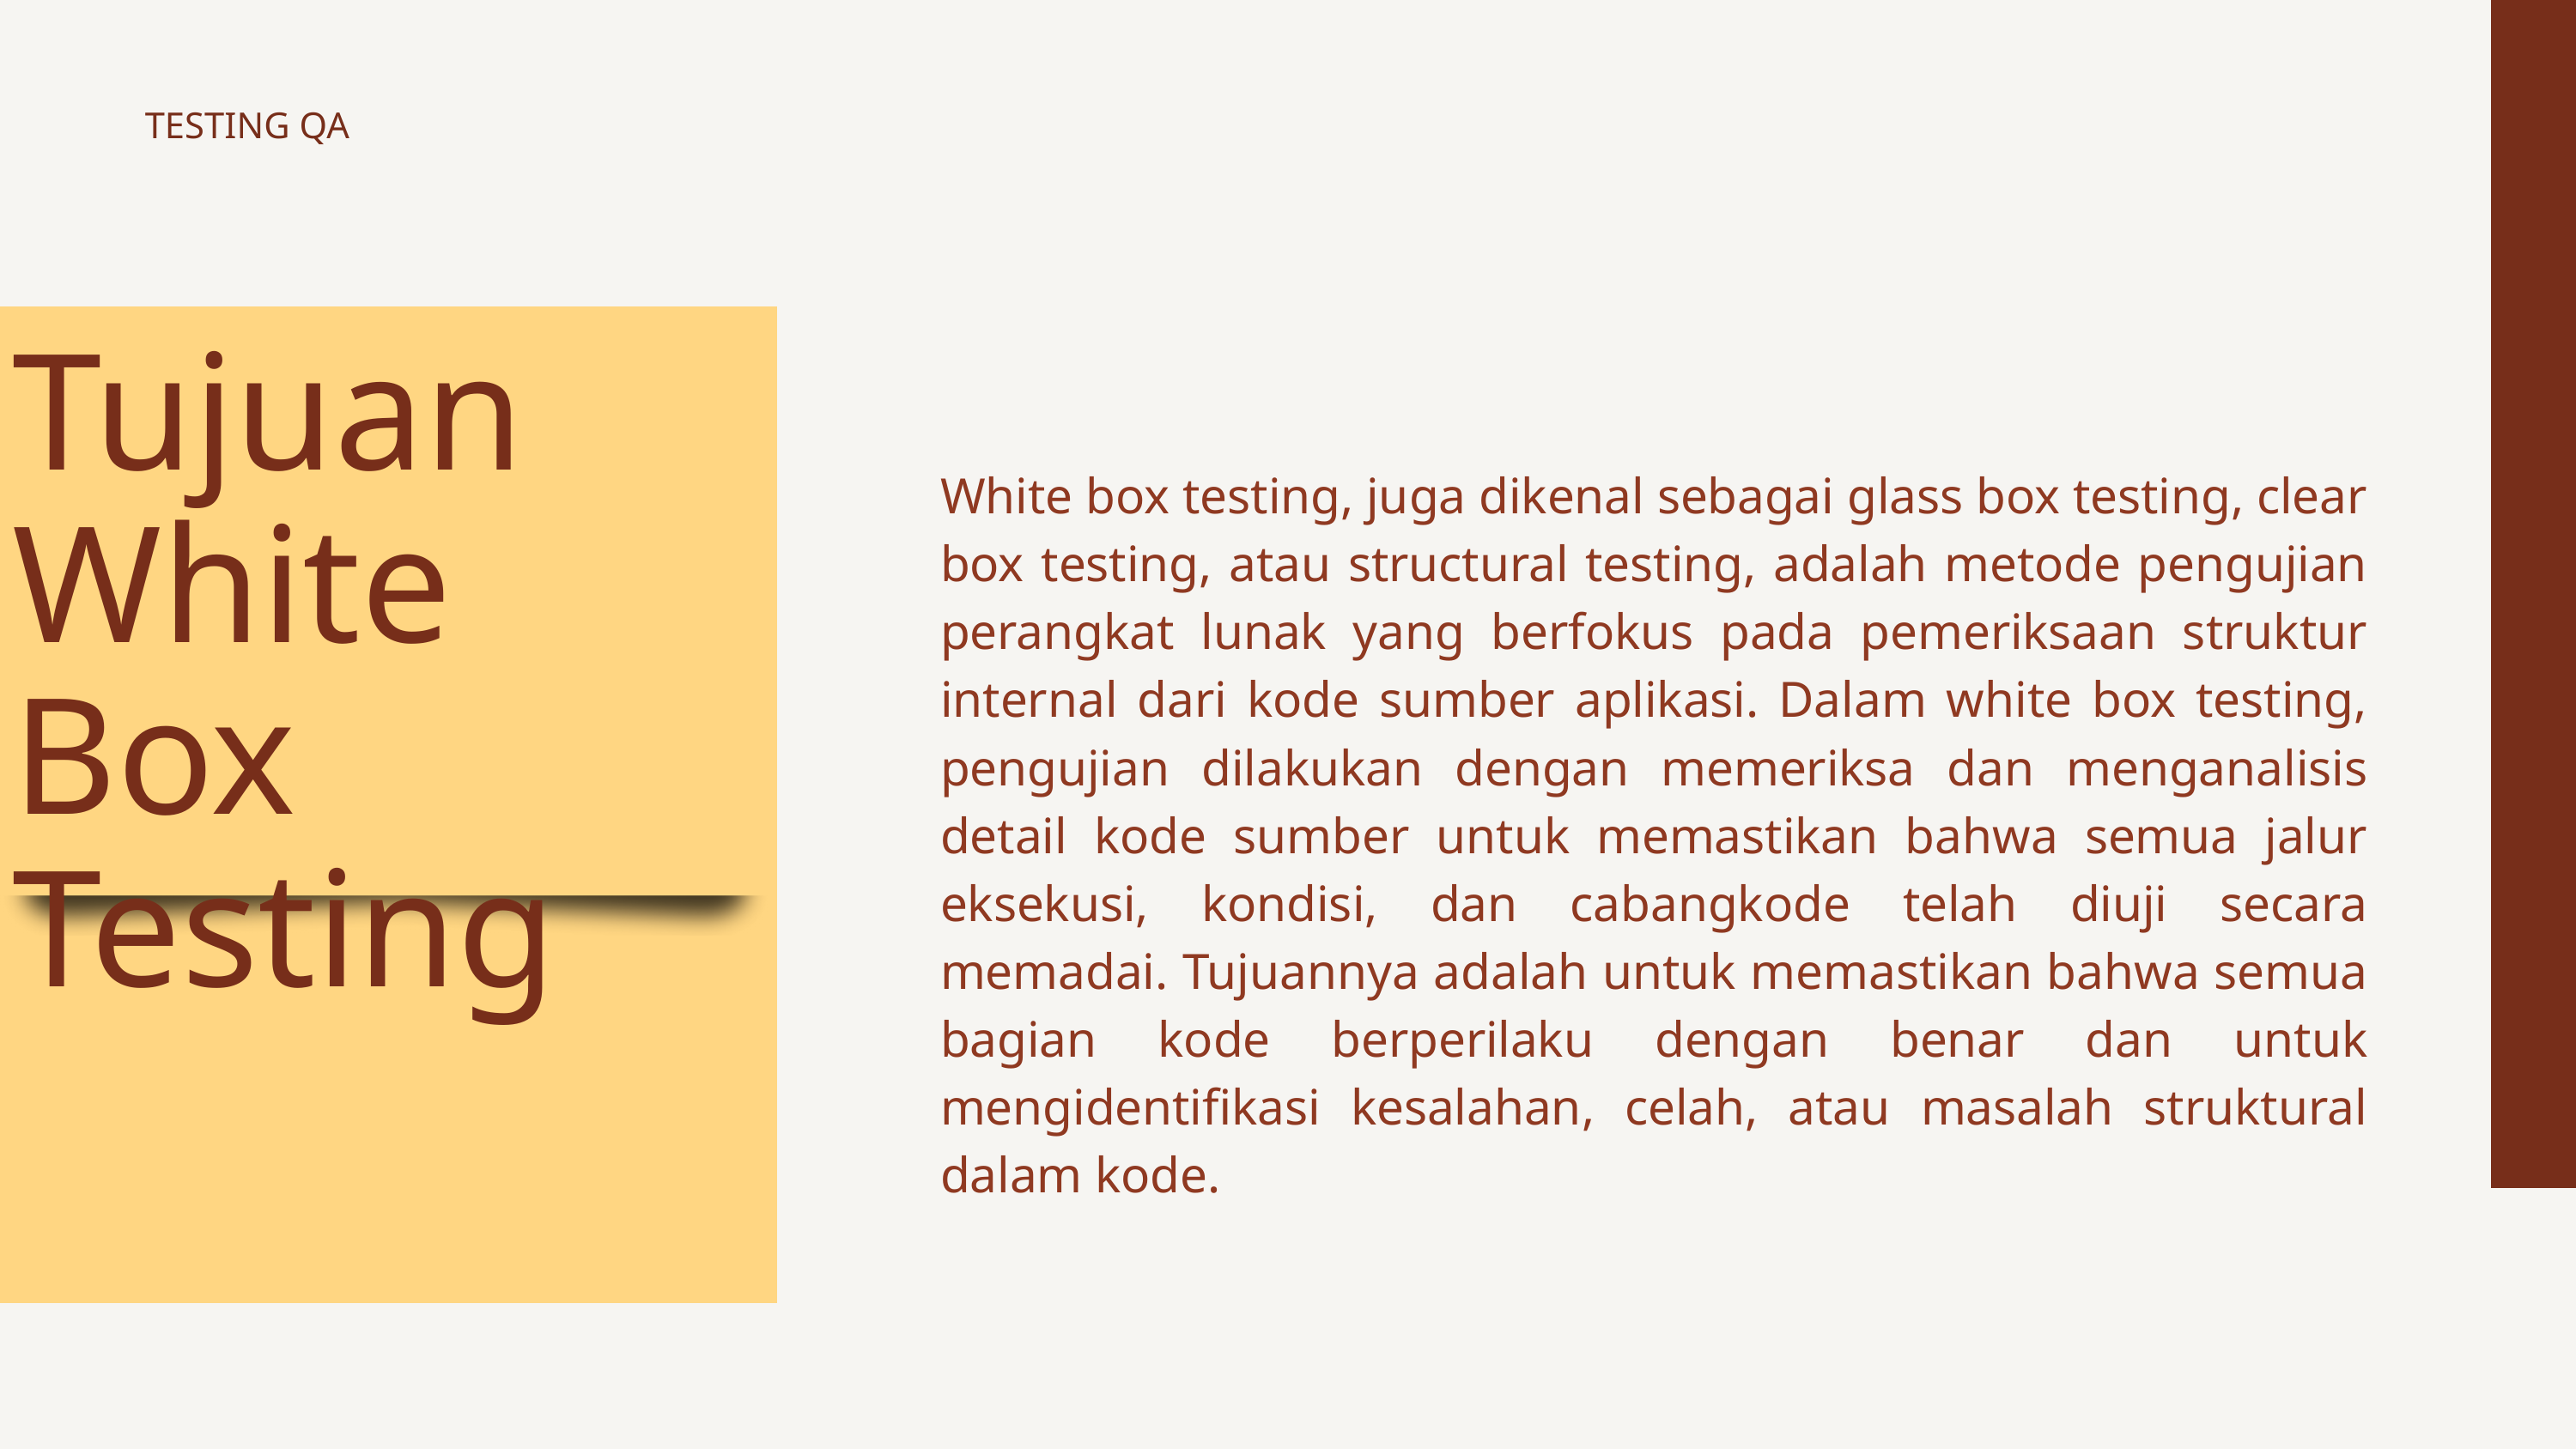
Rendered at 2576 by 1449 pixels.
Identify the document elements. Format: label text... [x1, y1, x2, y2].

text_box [2490, 0, 2576, 1189]
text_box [0, 306, 778, 1304]
text_box White box testing, juga dikenal sebagai glass box testing, clear box testing, atau structural testing, adalah metode pengujian perangkat lunak yang berfokus pada pemeriksaan struktur internal dari kode sumber aplikasi. Dalam white box testing, pengujian dilakukan dengan memeriksa dan menganalisis detail kode sumber untuk memastikan bahwa semua jalur eksekusi, kondisi, dan cabangkode telah diuji secara memadai. Tujuannya adalah untuk memastikan bahwa semua bagian kode berperilaku dengan benar dan untuk mengidentifikasi kesalahan, celah, atau masalah struktural dalam kode. [940, 455, 2367, 1271]
text_box TESTING QA [144, 95, 872, 146]
